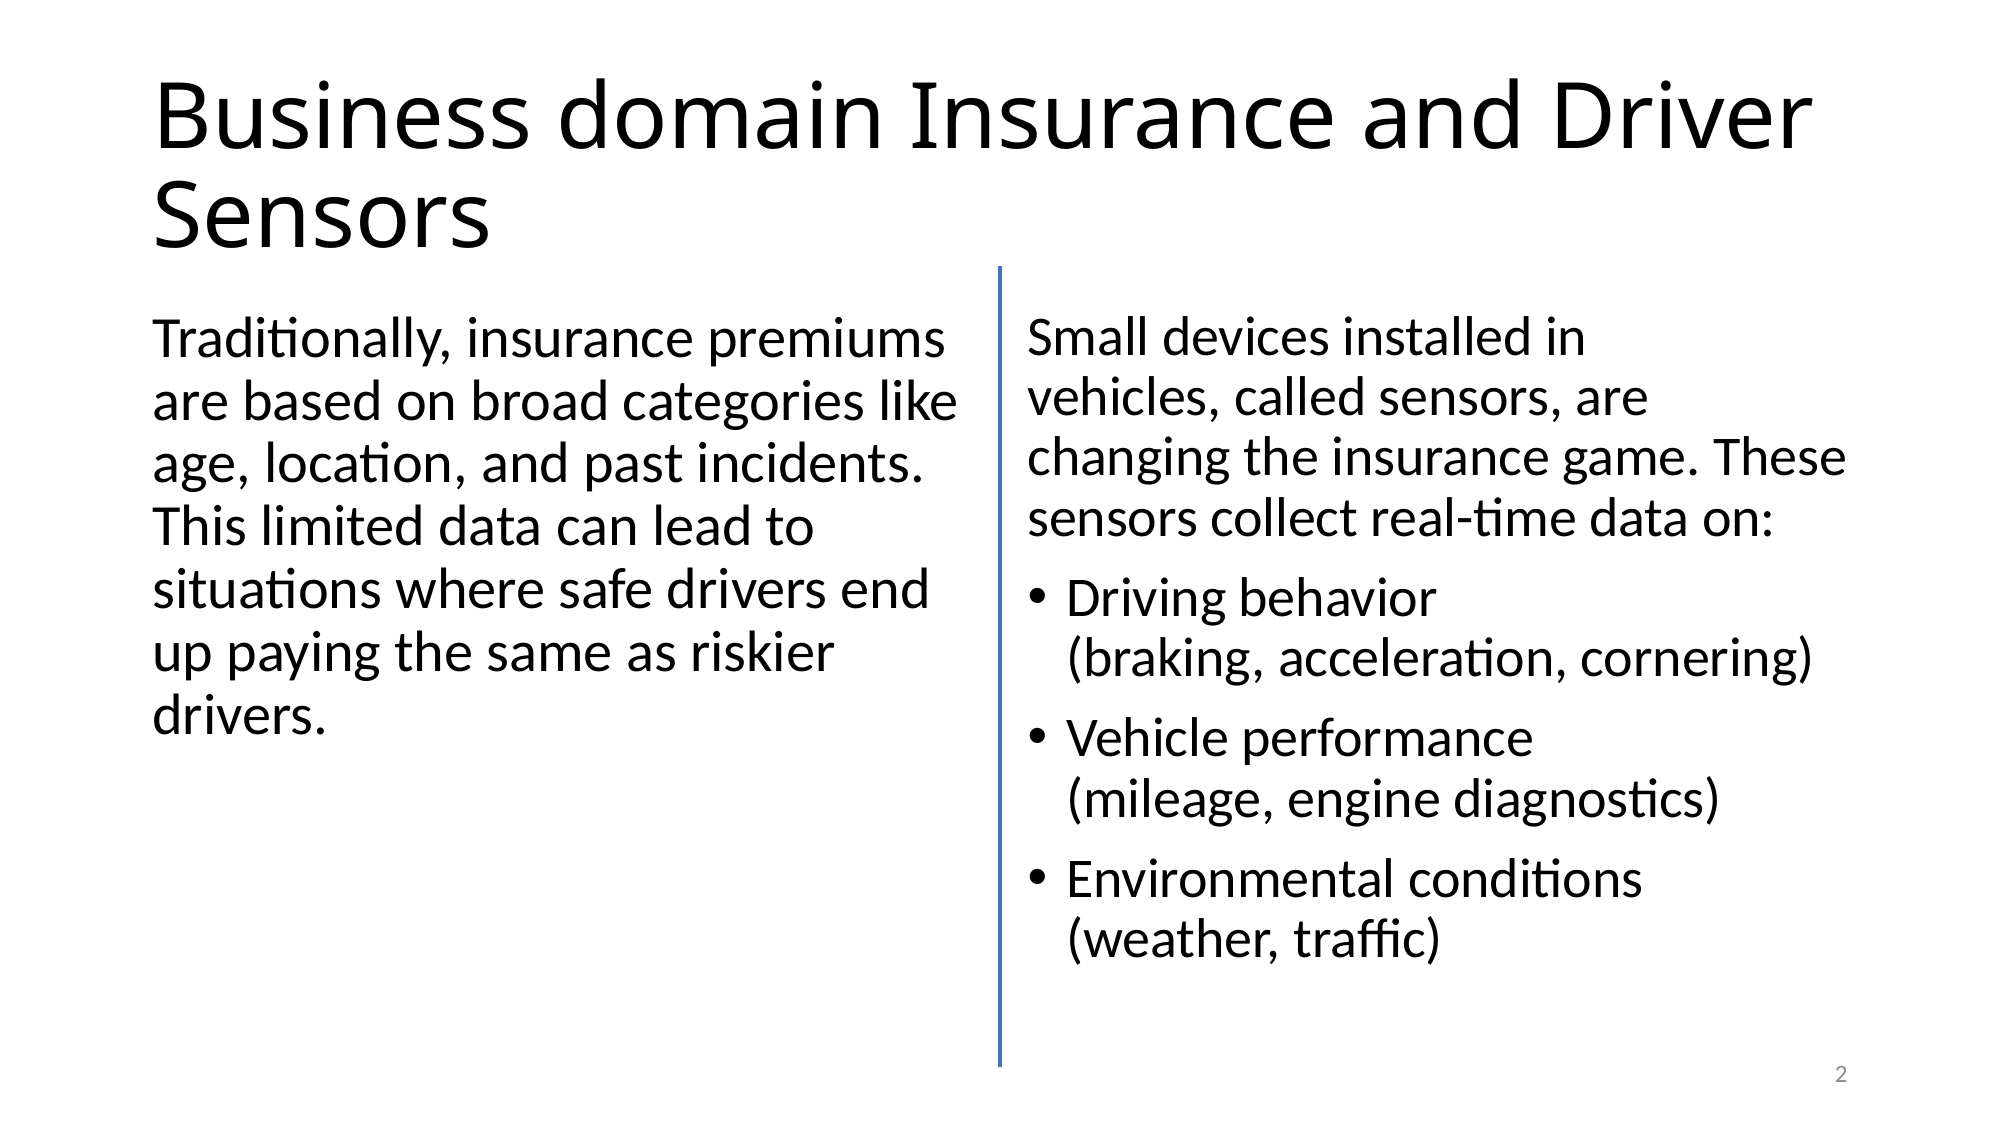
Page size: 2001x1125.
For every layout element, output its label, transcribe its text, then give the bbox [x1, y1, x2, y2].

title Business domain Insurance and Driver Sensors [137, 59, 1863, 278]
list Small devices installed in vehicles, called sensors, are changing the insurance game. These sensors collect real-time data on: Driving behavior (braking, acceleration, cornering) Vehicle performance (mileage, engine diagnostics) Environmental conditions (weather, traffic) [1012, 299, 1863, 1014]
slide_number 2 [1412, 1042, 1863, 1103]
list Traditionally, insurance premiums are based on broad categories like age, location, and past incidents. This limited data can lead to situations where safe drivers end up paying the same as riskier drivers. [137, 299, 988, 1014]
